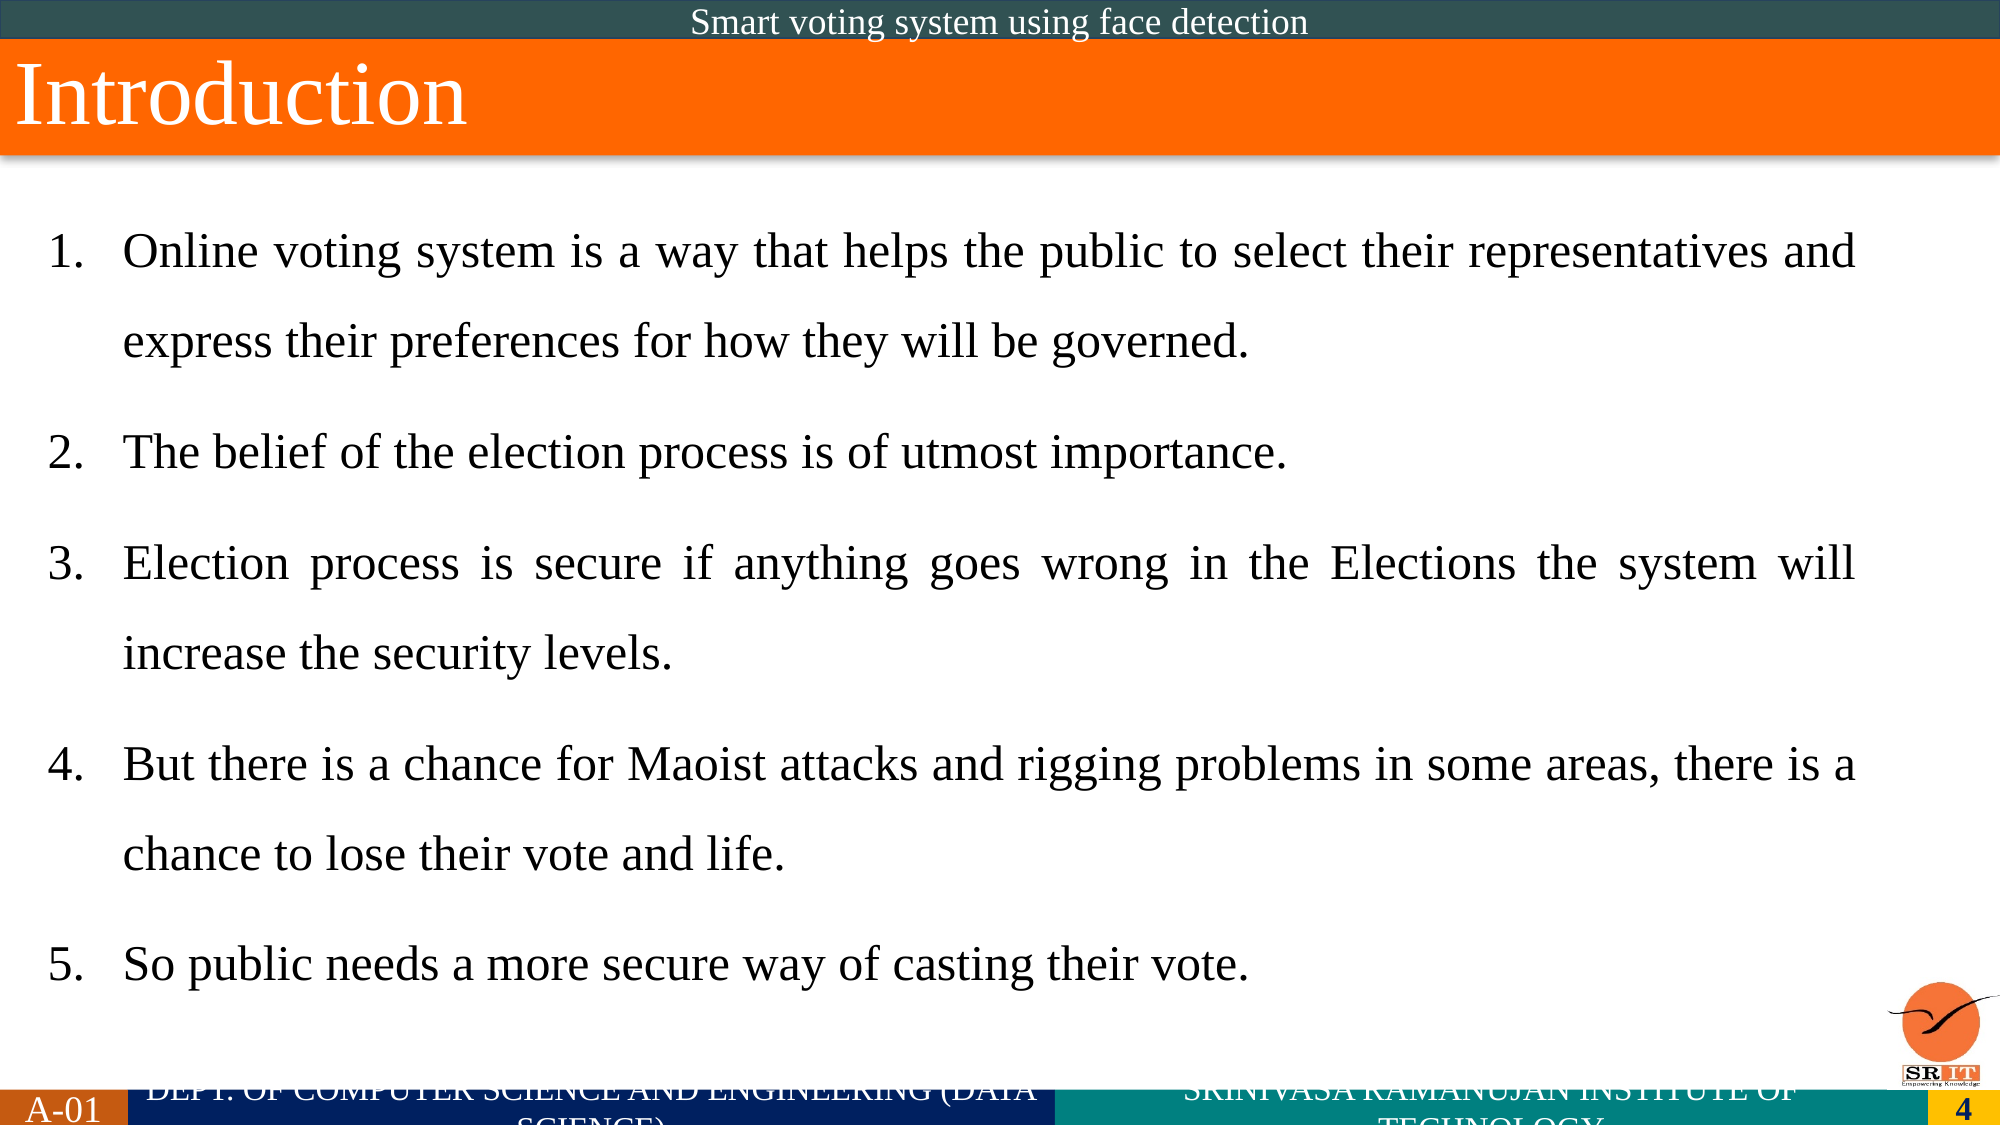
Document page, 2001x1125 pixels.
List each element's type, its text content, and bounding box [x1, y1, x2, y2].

text_box A-01 [0, 1090, 128, 1125]
list Online voting system is a way that helps the public to select their representatives and express their preferences for how they will be governed. The belief of the election process is of utmost importance. Election process is secure if anything goes wrong in the Elections the system will increase the security levels. But there is a chance for Maoist attacks and rigging problems in some areas, there is a chance to lose their vote and life. So public needs a more secure way of casting their vote. [32, 179, 1873, 1037]
text_box Smart voting system using face detection [0, 0, 2000, 39]
title Introduction [0, 39, 2000, 156]
picture [1887, 977, 2000, 1090]
